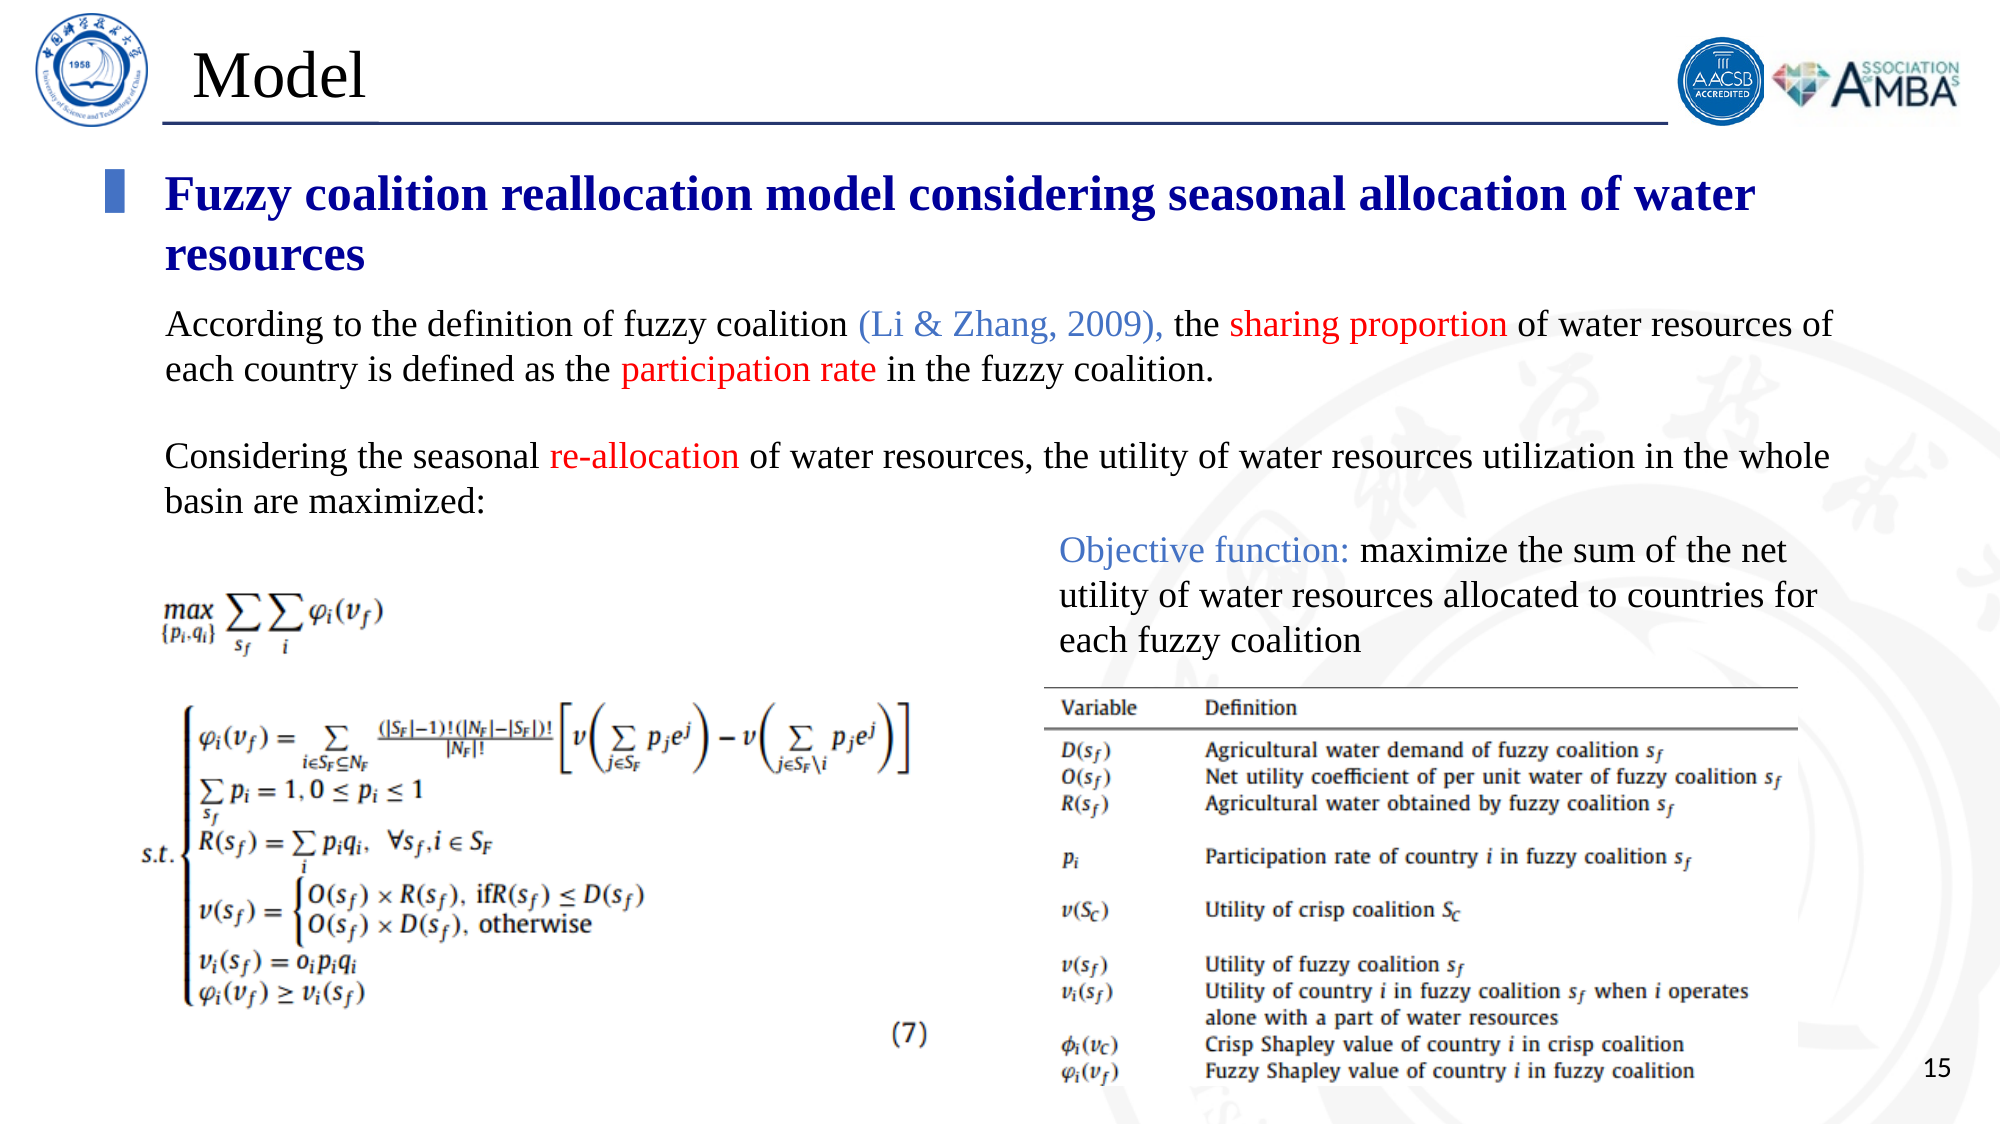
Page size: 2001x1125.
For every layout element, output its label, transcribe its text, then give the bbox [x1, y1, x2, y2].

text_box According to the definition of fuzzy coalition (Li & Zhang, 2009), the sharing proportion of water resources of each country is defined as the participation rate in the fuzzy coalition. [150, 291, 1906, 396]
text_box Fuzzy coalition reallocation model considering seasonal allocation of water resources [149, 152, 1895, 288]
picture [35, 13, 148, 127]
text_box Considering the seasonal re-allocation of water resources, the utility of water resources utilization in the whole basin are maximized: [149, 423, 1876, 529]
title Model [177, 29, 1028, 123]
picture [1044, 308, 2000, 1124]
slide_number 15 [1516, 1035, 1967, 1096]
picture [124, 687, 956, 1066]
text_box Objective function: maximize the sum of the net utility of water resources allocated to countries for each fuzzy coalition [1044, 517, 1876, 667]
text_box [105, 169, 125, 213]
picture [149, 578, 403, 665]
picture [1676, 35, 1965, 127]
